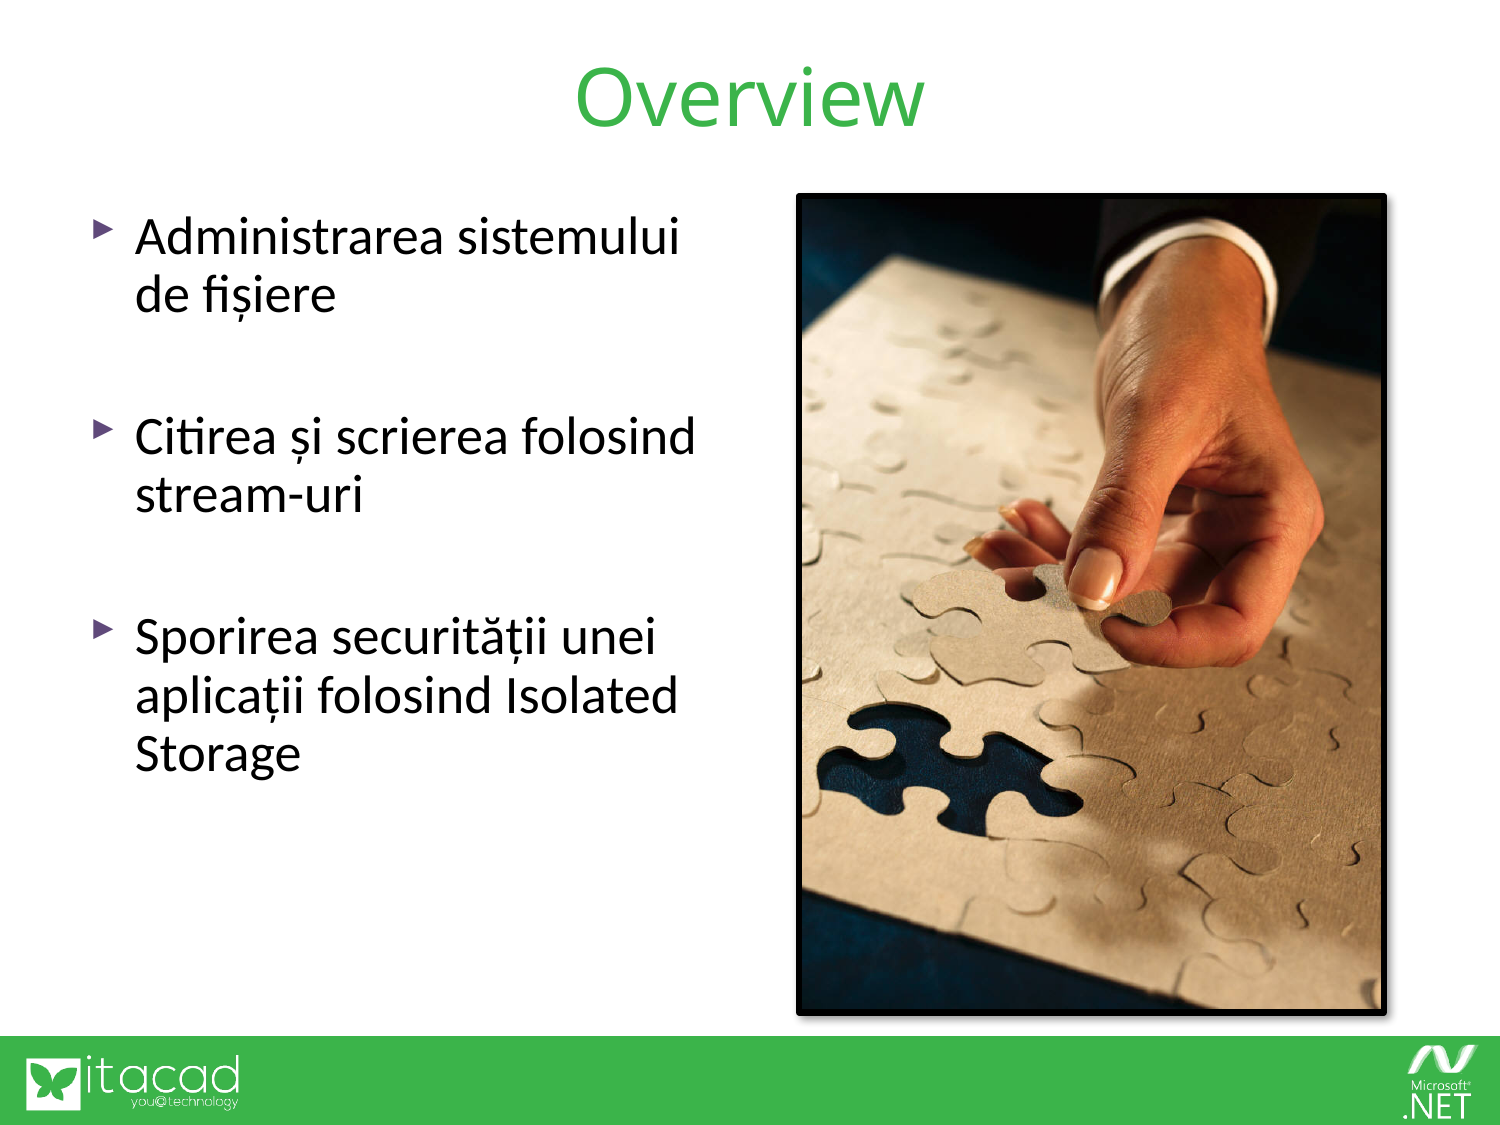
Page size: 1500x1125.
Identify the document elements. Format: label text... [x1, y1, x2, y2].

picture [1403, 1043, 1480, 1119]
text_box Administrarea sistemului de fișiere Citirea și scrierea folosind stream-uri Sporirea securității unei aplicații folosind Isolated Storage [75, 199, 738, 1010]
title Overview [75, 37, 1425, 150]
picture [801, 199, 1381, 1010]
picture [20, 1043, 246, 1119]
